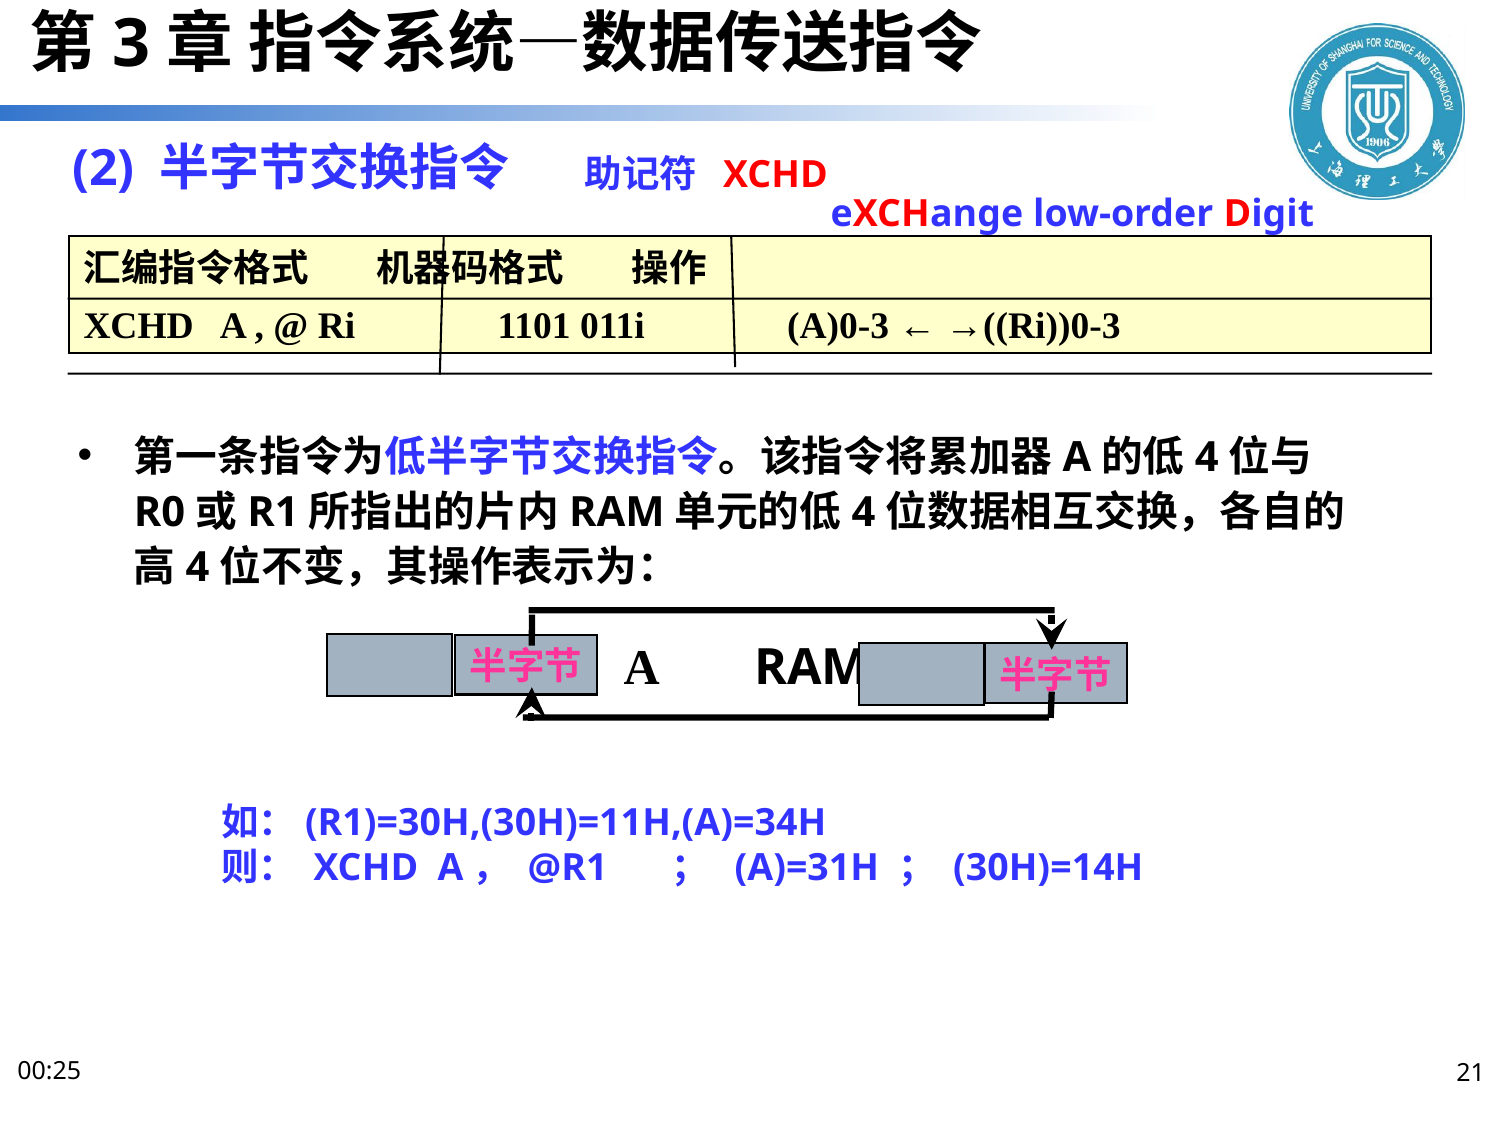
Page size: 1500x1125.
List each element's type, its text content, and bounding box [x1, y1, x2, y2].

text_box 第一条指令为低半字节交换指令。该指令将累加器A的低4位与R0或R1所指出的片内RAM单元的低4位数据相互交换，各自的高4位不变，其操作表示为： [62, 417, 1363, 597]
text_box eXCHange low-order Digit [815, 181, 1432, 235]
text_box 第3章 指令系统—数据传送指令 [0, 0, 1093, 103]
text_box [68, 235, 1432, 374]
text_box 助记符 XCHD [569, 142, 859, 202]
text_box 如：(R1)=30H,(30H)=11H,(A)=34H 则： XCHD A， @R1 ； (A)=31H ； (30H)=14H [206, 790, 1175, 941]
title (2) 半字节交换指令 [57, 129, 585, 203]
picture [1288, 23, 1466, 200]
text_box 23:07 [2, 1046, 328, 1125]
picture [0, 105, 1161, 121]
text_box 21 [1175, 1048, 1500, 1125]
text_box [327, 609, 1129, 718]
